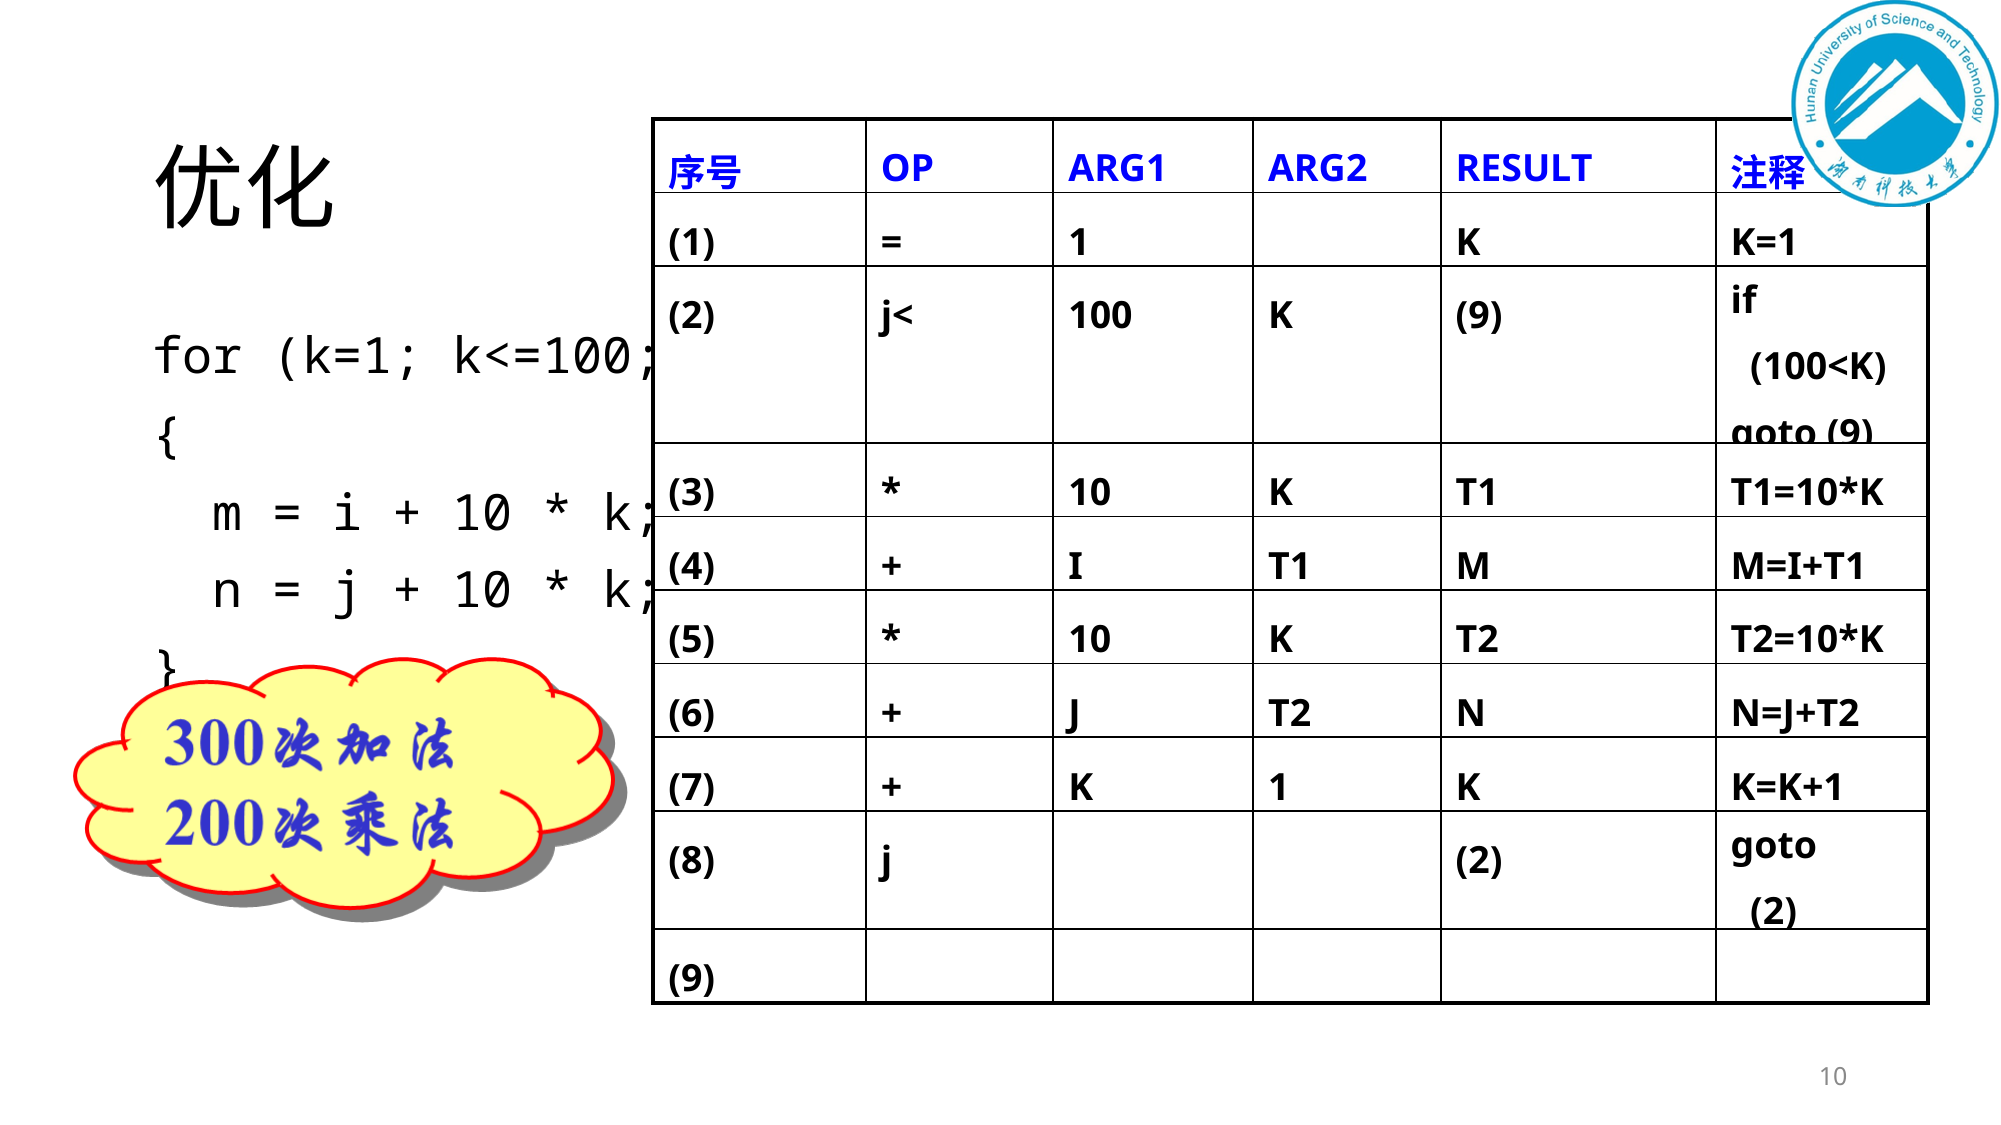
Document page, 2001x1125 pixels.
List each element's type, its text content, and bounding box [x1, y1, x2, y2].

table_cell [1254, 812, 1440, 928]
table_header 序号 [655, 121, 865, 192]
table_cell j< [867, 267, 1052, 442]
table_header OP [867, 121, 1052, 192]
table_cell if (100<K) goto (9) [1717, 267, 1926, 442]
text_box for (k=1; k<=100; k++) { m = i + 10 * k; n = j + 10 * k; } [137, 298, 651, 704]
table_cell = [867, 193, 1052, 265]
table_cell 1 [1054, 193, 1252, 265]
picture [1796, 4, 1994, 204]
table_cell (9) [1442, 267, 1715, 442]
table_cell K=K+1 [1717, 738, 1926, 810]
picture [1788, 0, 1880, 207]
table_cell T1=10*K [1717, 444, 1926, 516]
table_cell * [867, 444, 1052, 516]
table_cell (2) [1442, 812, 1715, 928]
table_cell (1) [655, 193, 865, 265]
table_cell M [1442, 517, 1715, 589]
table_cell T1 [1442, 444, 1715, 516]
table_cell goto (2) [1717, 812, 1926, 928]
table_cell K [1254, 591, 1440, 663]
slide_number 10 [1412, 1042, 1863, 1103]
picture [73, 657, 628, 923]
table_header ARG1 [1054, 121, 1252, 192]
title 优化 [137, 59, 1788, 278]
table_cell [1442, 930, 1715, 1001]
table_cell 10 [1054, 444, 1252, 516]
table_header ARG2 [1254, 121, 1440, 192]
table_cell (2) [655, 267, 865, 442]
table_cell K [1254, 444, 1440, 516]
table_cell (6) [655, 664, 865, 736]
table_cell [1254, 930, 1440, 1001]
table_cell + [867, 664, 1052, 736]
table_cell (9) [655, 930, 865, 1001]
table_cell K [1054, 738, 1252, 810]
table_cell + [867, 738, 1052, 810]
table_cell (7) [655, 738, 865, 810]
table_header 注释 [1717, 121, 1788, 192]
table_cell (5) [655, 591, 865, 663]
table_cell 100 [1054, 267, 1252, 442]
table_cell K [1442, 738, 1715, 810]
table_cell N [1442, 664, 1715, 736]
table_cell (8) [655, 812, 865, 928]
table_cell I [1054, 517, 1252, 589]
table_cell * [867, 591, 1052, 663]
table_cell [1254, 193, 1440, 265]
table_cell T2=10*K [1717, 591, 1926, 663]
table_cell [1054, 812, 1252, 928]
table_cell M=I+T1 [1717, 517, 1926, 589]
table_cell K [1254, 267, 1440, 442]
table_cell T2 [1442, 591, 1715, 663]
table_cell 1 [1254, 738, 1440, 810]
table_cell j [867, 812, 1052, 928]
table_cell K=1 [1717, 193, 1926, 265]
table_cell J [1054, 664, 1252, 736]
table_cell T1 [1254, 517, 1440, 589]
table_cell K [1442, 193, 1715, 265]
table_cell [867, 930, 1052, 1001]
picture [1910, 0, 2000, 207]
table_cell 10 [1054, 591, 1252, 663]
table_cell + [867, 517, 1052, 589]
table_cell [1717, 930, 1926, 1001]
table_cell [1054, 930, 1252, 1001]
table_cell N=J+T2 [1717, 664, 1926, 736]
table_cell (3) [655, 444, 865, 516]
table_cell T2 [1254, 664, 1440, 736]
table_cell (4) [655, 517, 865, 589]
table_header RESULT [1442, 121, 1715, 192]
